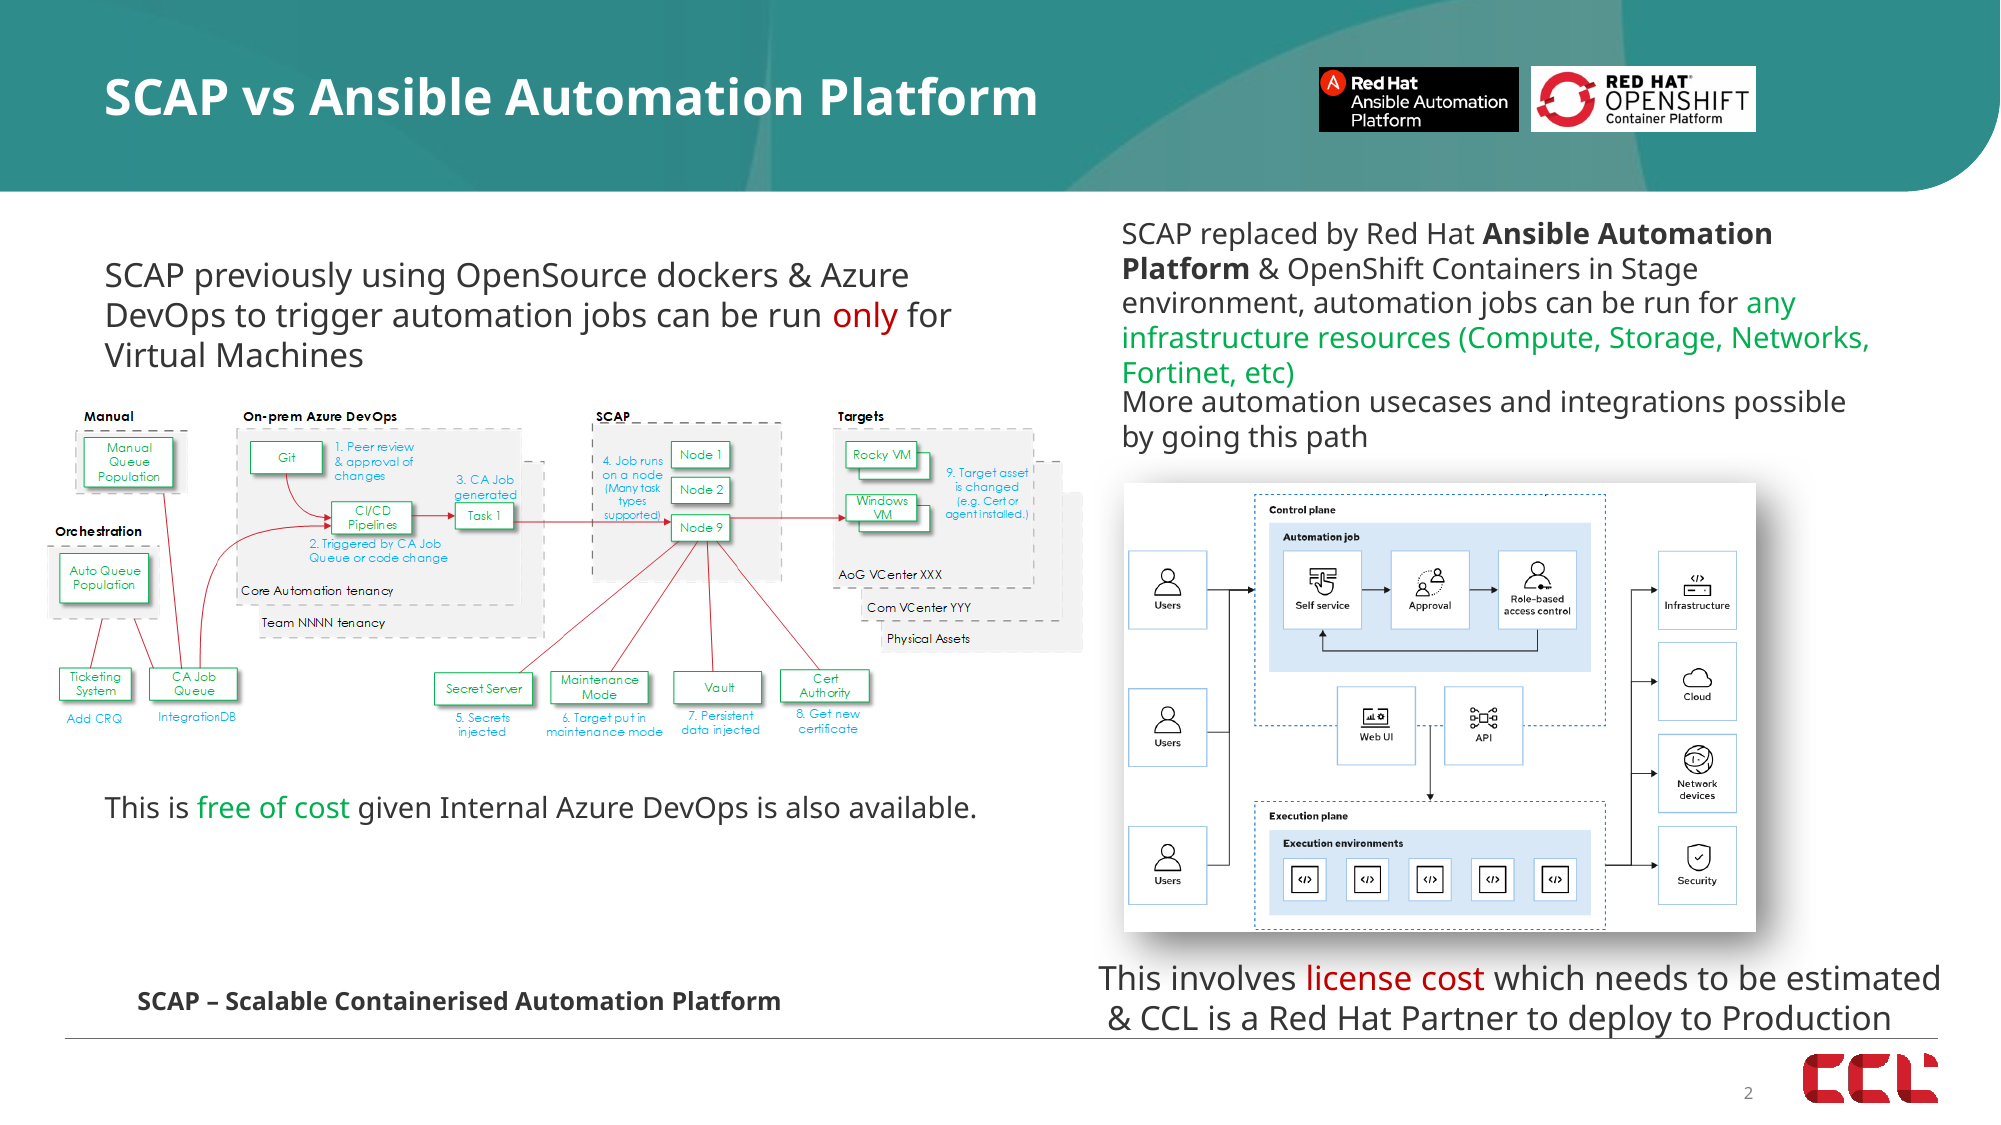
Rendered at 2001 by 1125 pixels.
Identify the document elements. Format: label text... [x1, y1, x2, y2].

picture [44, 401, 1084, 738]
slide_number 2 [1318, 1081, 1769, 1107]
text_box This involves license cost which needs to be estimated & CCL is a Red Hat Partner to deploy to Production [1083, 949, 2000, 1045]
title SCAP vs Ansible Automation Platform [89, 38, 1878, 161]
text_box SCAP replaced by Red Hat Ansible Automation Platform & OpenShift Containers in Stage environment, automation jobs can be run for any infrastructure resources (Compute, Storage, Networks, Fortinet, etc) [1106, 207, 1898, 375]
picture [0, 0, 2000, 192]
text_box SCAP previously using OpenSource dockers & Azure DevOps to trigger automation jobs can be run only for Virtual Machines [89, 246, 971, 382]
text_box SCAP – Scalable Containerised Automation Platform [122, 978, 984, 1023]
text_box More automation usecases and integrations possible by going this path [1106, 375, 1898, 461]
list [1124, 483, 1756, 932]
picture [1803, 1053, 1938, 1103]
text_box This is free of cost given Internal Azure DevOps is also available. [89, 782, 1090, 832]
